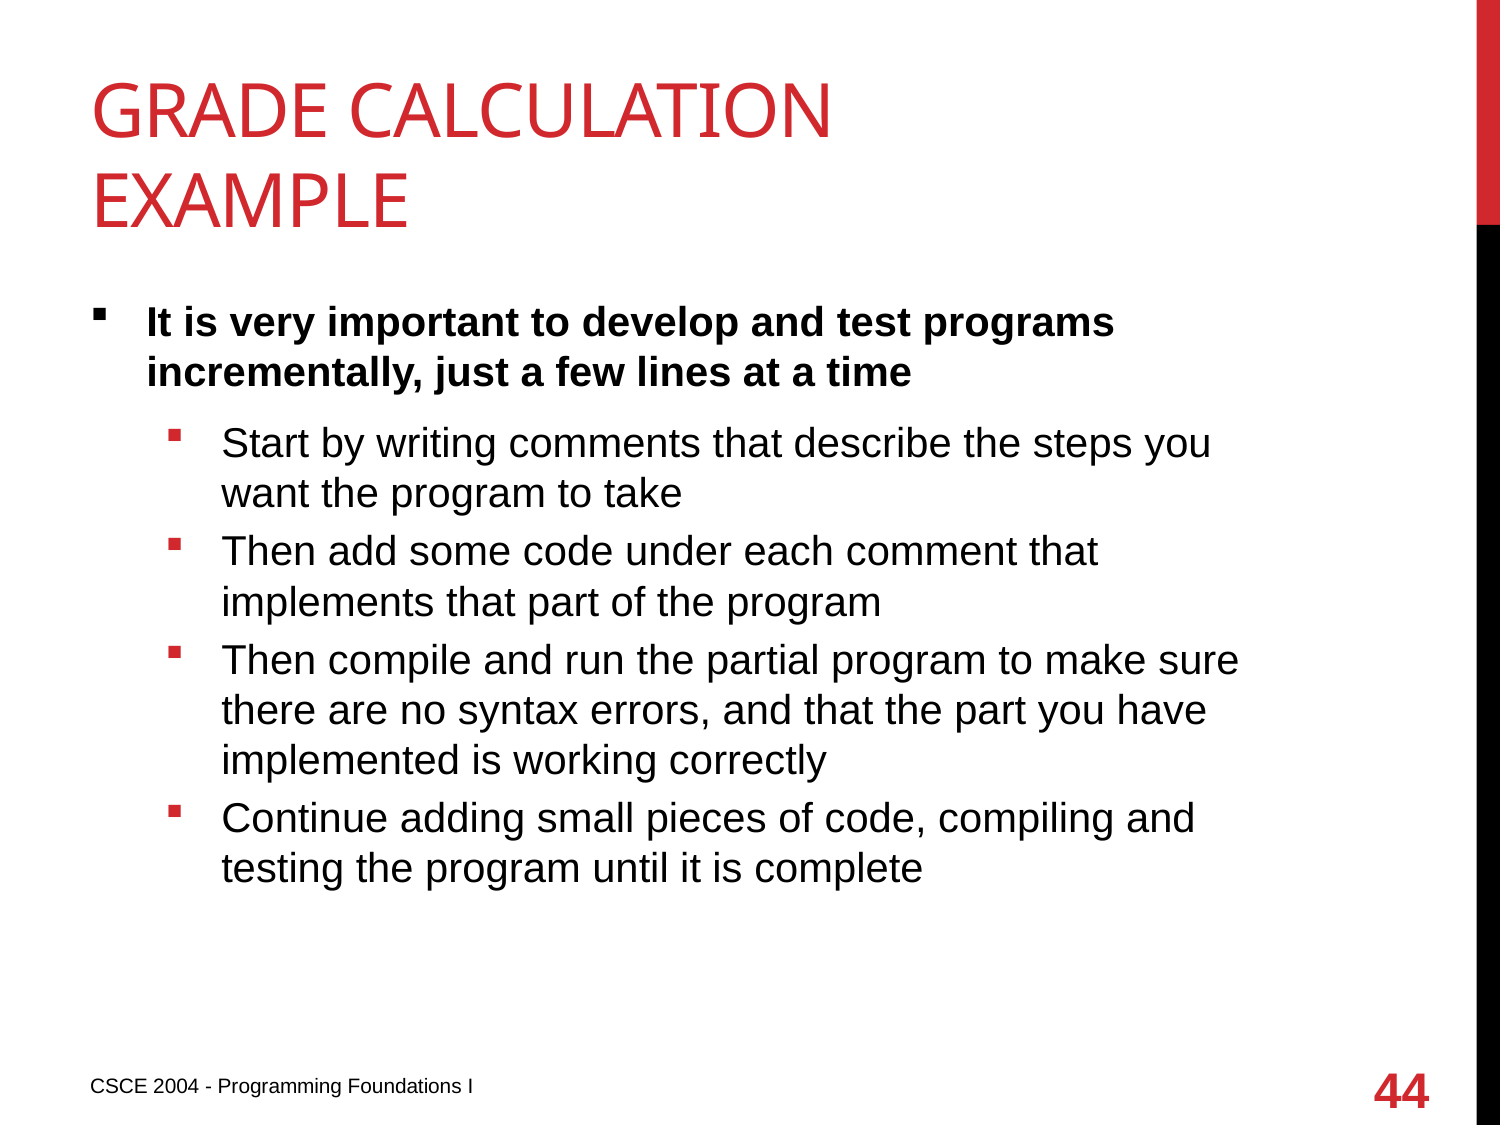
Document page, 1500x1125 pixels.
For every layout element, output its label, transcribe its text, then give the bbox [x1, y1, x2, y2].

footer CSCE 2004 - Programming Foundations I [75, 1065, 638, 1112]
list It is very important to develop and test programs incrementally, just a few lines at a time Start by writing comments that describe the steps you want the program to take Then add some code under each comment that implements that part of the program Then compile and run the partial program to make sure there are no syntax errors, and that the part you have implemented is working correctly Continue adding small pieces of code, compiling and testing the program until it is complete [75, 287, 1325, 1005]
title Grade calculation example [75, 25, 1025, 250]
slide_number 44 [1358, 1058, 1471, 1119]
